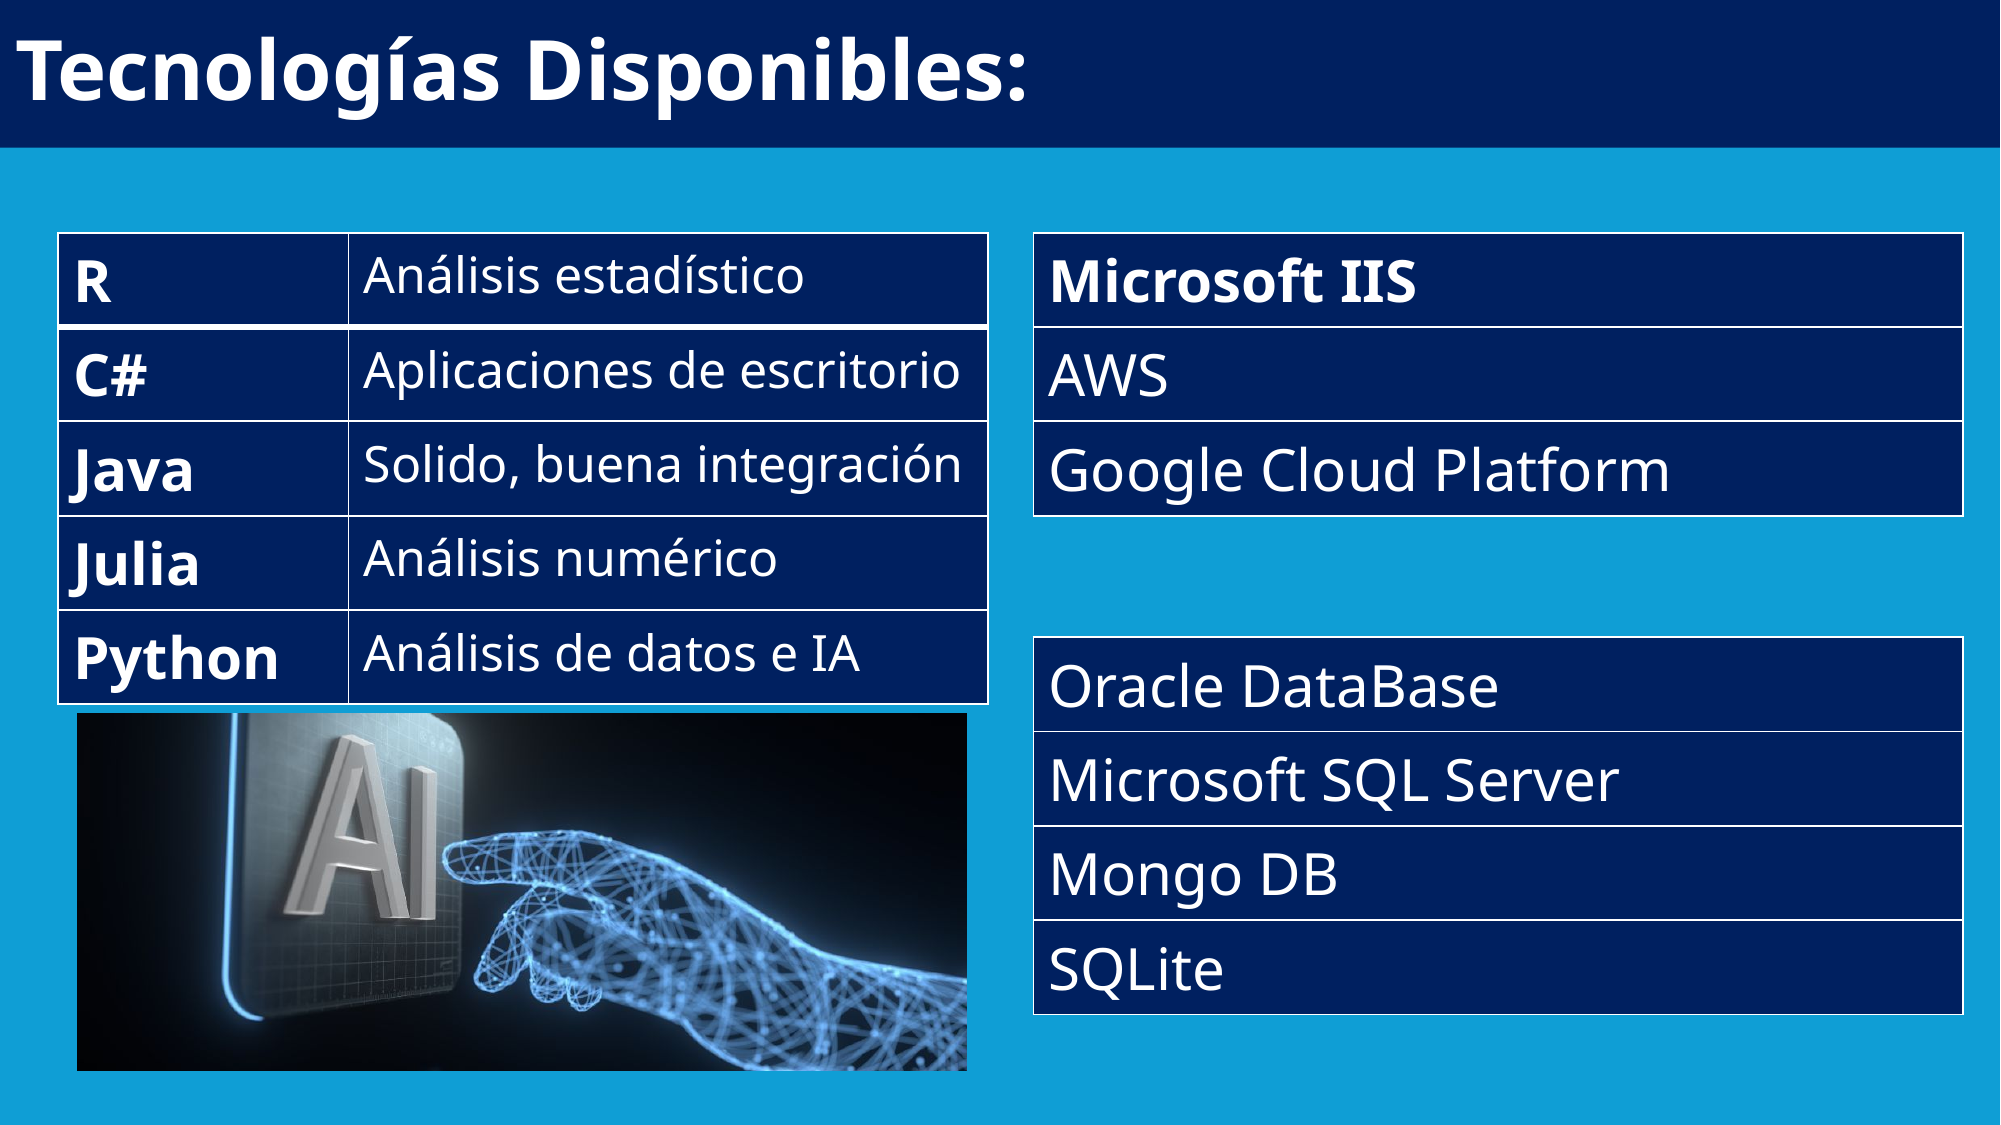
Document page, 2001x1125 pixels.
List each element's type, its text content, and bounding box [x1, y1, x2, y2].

table_header [1721, 234, 1962, 326]
table_cell Análisis numérico [349, 517, 987, 609]
table_cell Google Cloud Platform [1034, 422, 1721, 515]
table_header Microsoft IIS [1034, 234, 1721, 326]
table_header R [59, 234, 348, 324]
picture [78, 714, 966, 1070]
table_cell Python [59, 611, 348, 703]
table_cell [1721, 422, 1962, 515]
table_header Análisis estadístico [349, 234, 987, 324]
table_header [1667, 638, 1962, 731]
title Tecnologías Disponibles: [0, 0, 2000, 148]
table_cell [1667, 827, 1962, 919]
table_cell AWS [1034, 328, 1721, 420]
table_cell Solido, buena integración [349, 422, 987, 515]
table_cell [1667, 732, 1962, 825]
table_cell [1667, 921, 1962, 1014]
table_cell [1721, 328, 1962, 420]
table_cell SQLite [1034, 921, 1667, 1014]
table_header Oracle DataBase [1034, 638, 1667, 731]
table_cell Java [59, 422, 348, 515]
table_cell Microsoft SQL Server [1034, 732, 1667, 825]
table_cell C# [59, 330, 348, 420]
table_cell Mongo DB [1034, 827, 1667, 919]
table_cell Análisis de datos e IA [349, 611, 987, 703]
table_cell Julia [59, 517, 348, 609]
table_cell Aplicaciones de escritorio [349, 330, 987, 420]
